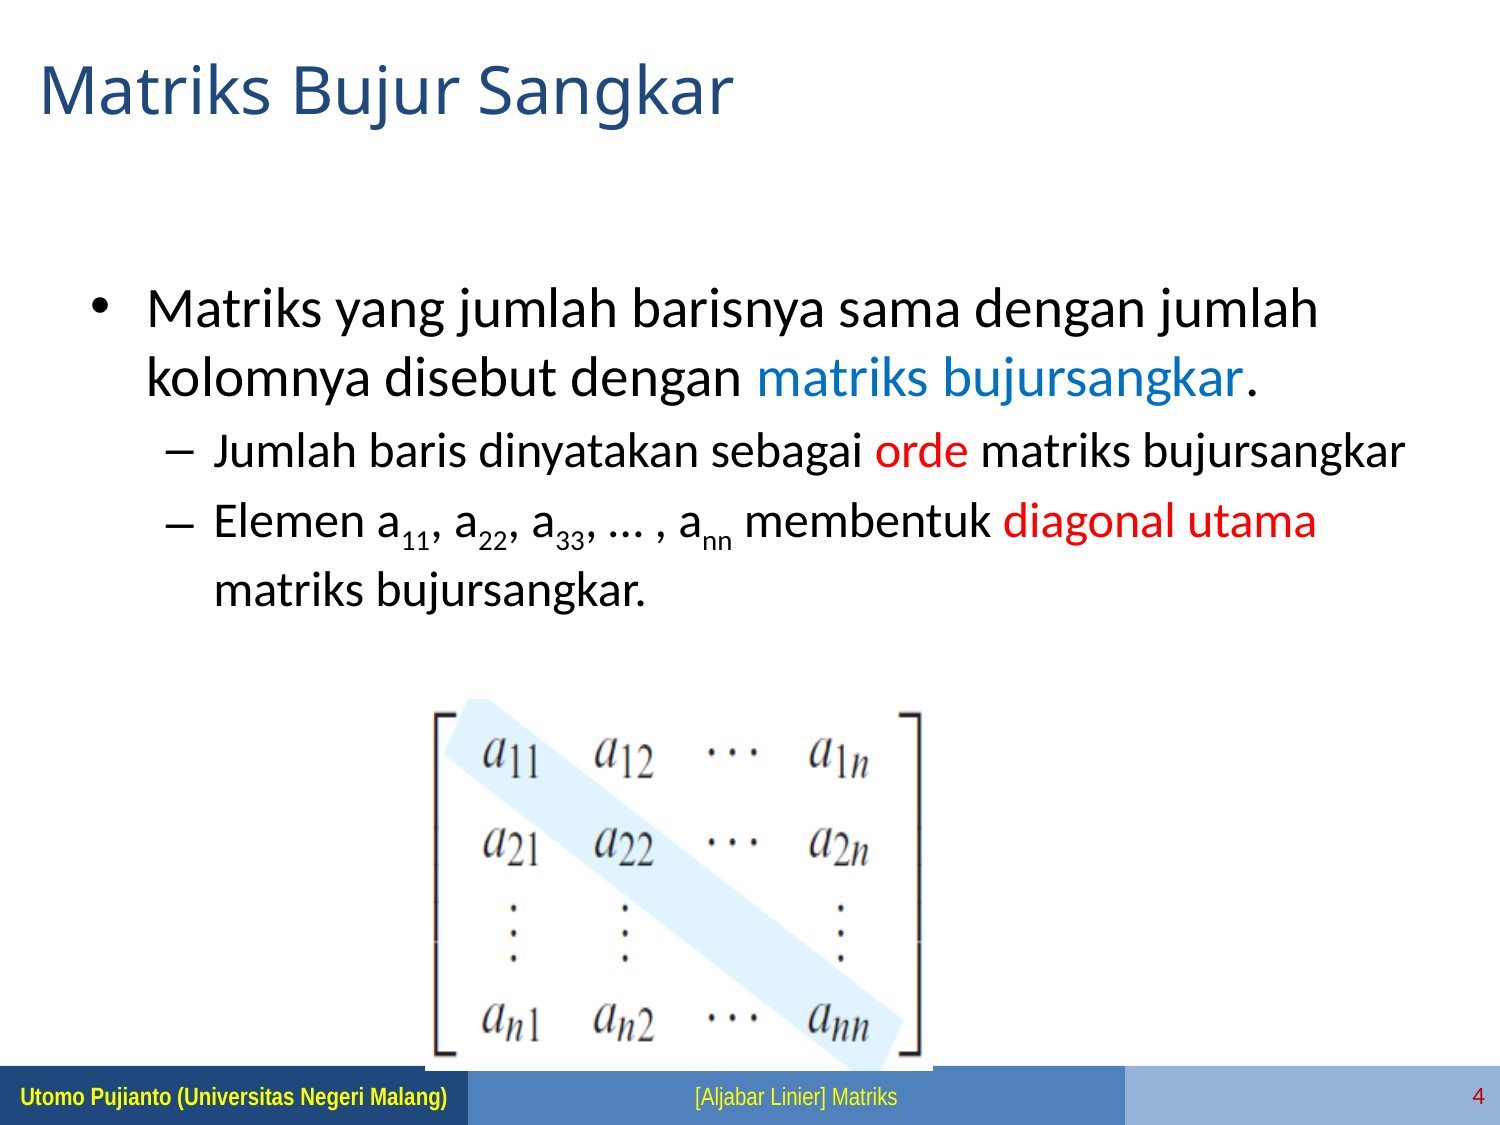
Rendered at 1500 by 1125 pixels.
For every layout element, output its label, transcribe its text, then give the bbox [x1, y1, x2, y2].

list Matriks yang jumlah barisnya sama dengan jumlah kolomnya disebut dengan matriks bujursangkar. Jumlah baris dinyatakan sebagai orde matriks bujursangkar Elemen a11, a22, a33, … , ann membentuk diagonal utama matriks bujursangkar. [75, 262, 1425, 646]
title Matriks Bujur Sangkar [23, 23, 1477, 153]
slide_number 4 [1149, 1065, 1500, 1125]
footer [Aljabar Linier] Matriks [468, 1065, 1125, 1125]
picture [424, 699, 934, 1071]
